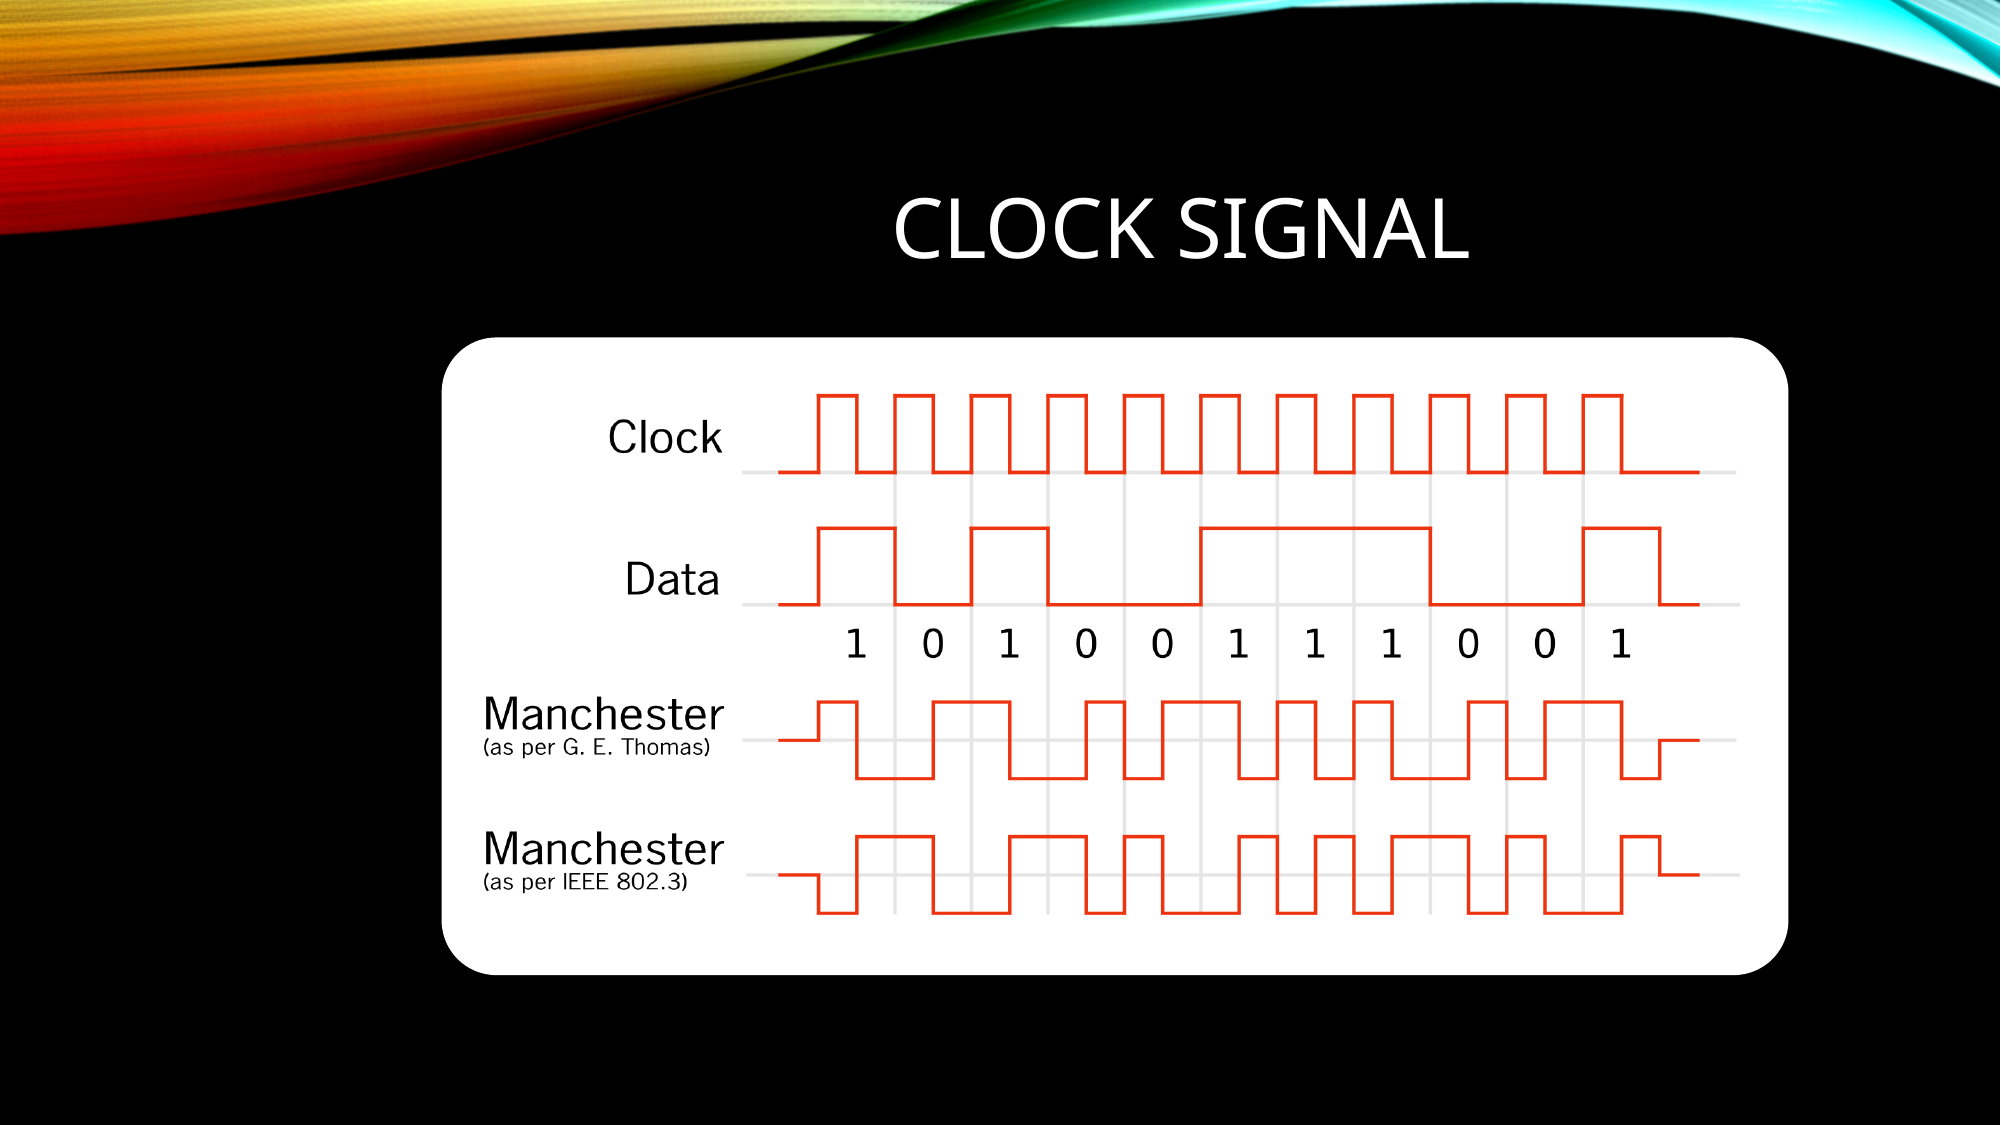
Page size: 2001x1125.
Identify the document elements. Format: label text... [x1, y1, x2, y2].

picture [441, 337, 1789, 976]
picture [0, 0, 2000, 237]
title Clock Signal [474, 125, 1888, 338]
text_box [112, 359, 1888, 1021]
